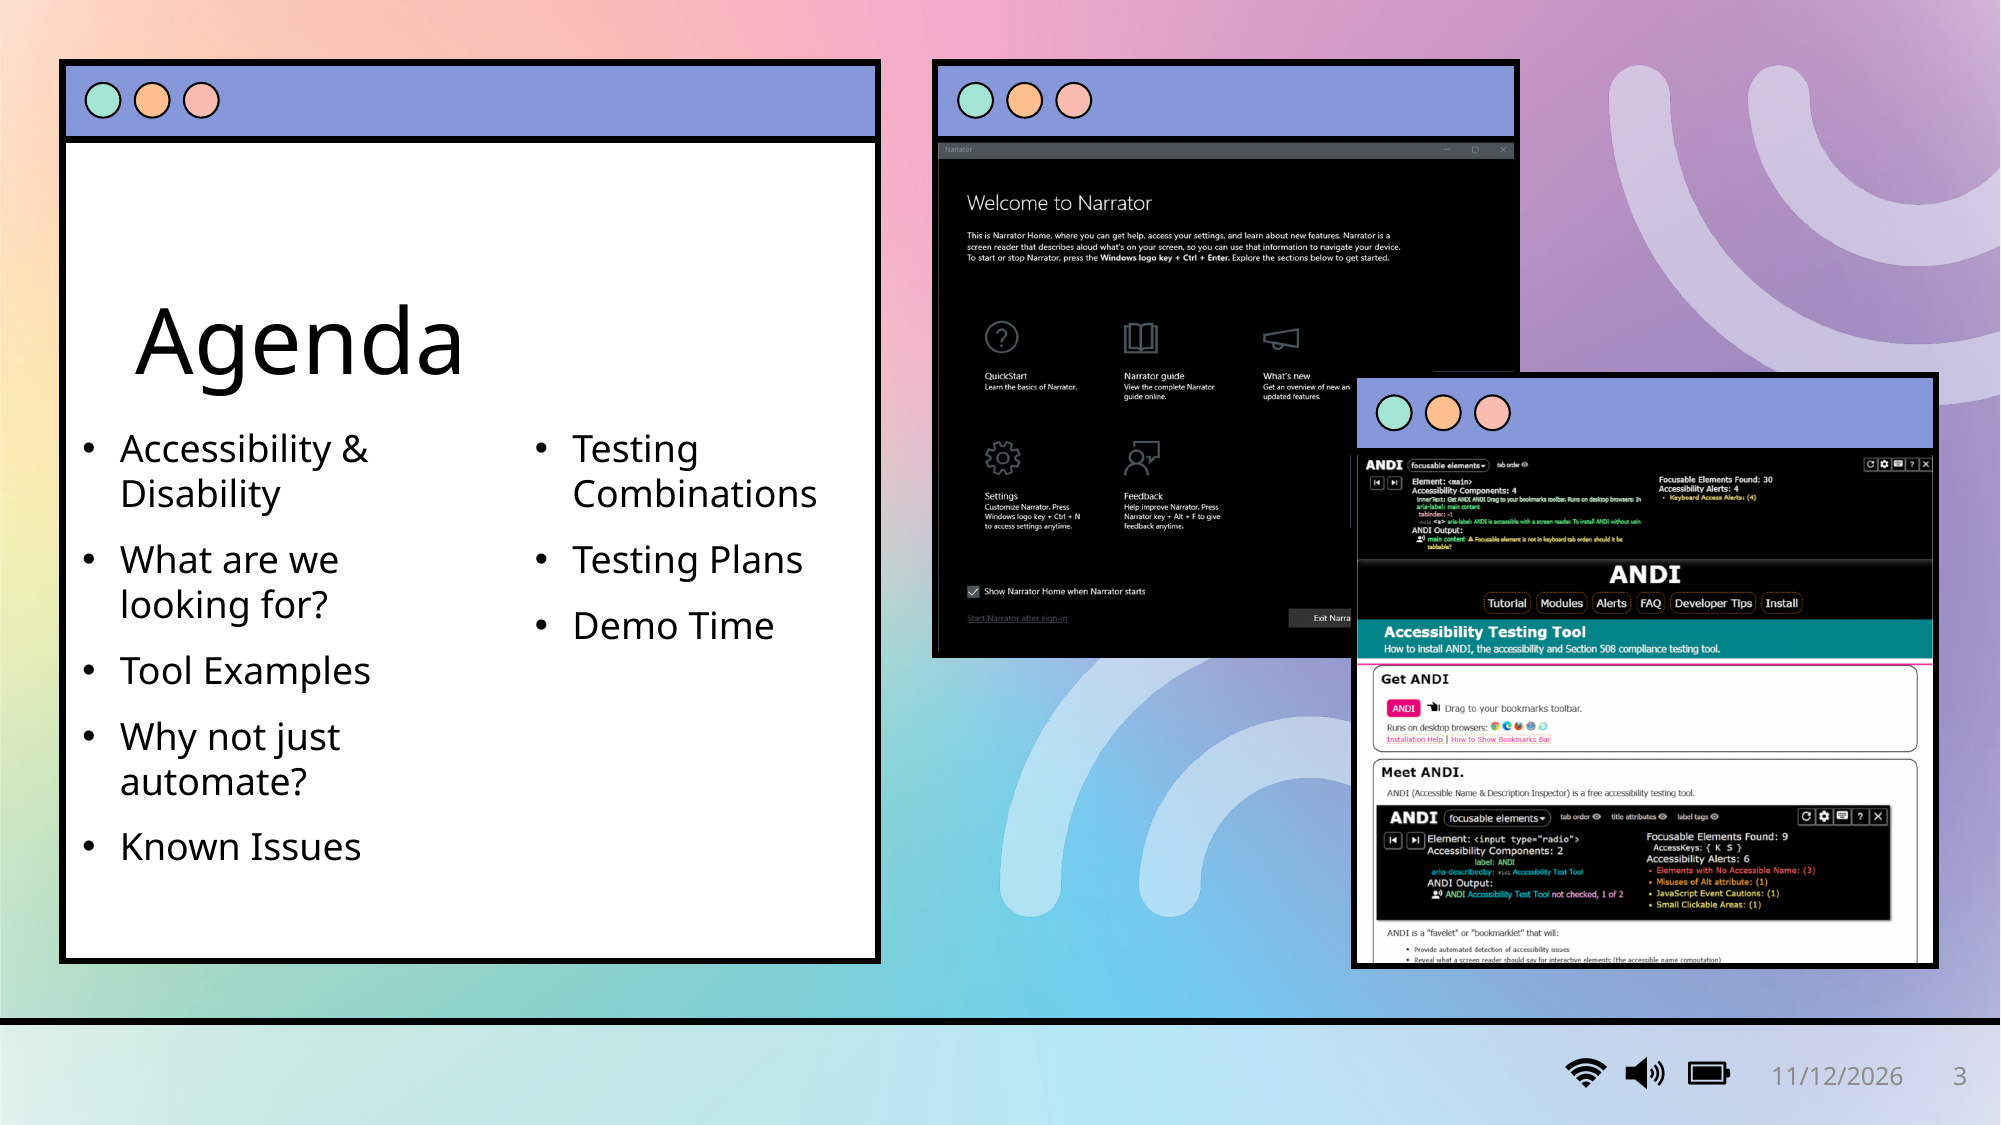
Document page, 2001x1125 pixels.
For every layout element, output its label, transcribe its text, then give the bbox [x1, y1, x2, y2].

picture [1624, 1050, 1670, 1096]
slide_number 3 [1918, 1021, 2000, 1125]
list Accessibility & Disability What are we looking for? Tool Examples Why not just automate? Known Issues [67, 425, 493, 963]
picture [1686, 1050, 1731, 1096]
title Agenda [120, 156, 822, 402]
list Testing Combinations Testing Plans Demo Time [519, 425, 877, 963]
picture [0, 0, 2001, 1125]
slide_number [1731, 1021, 1918, 1125]
picture [1563, 1050, 1609, 1096]
